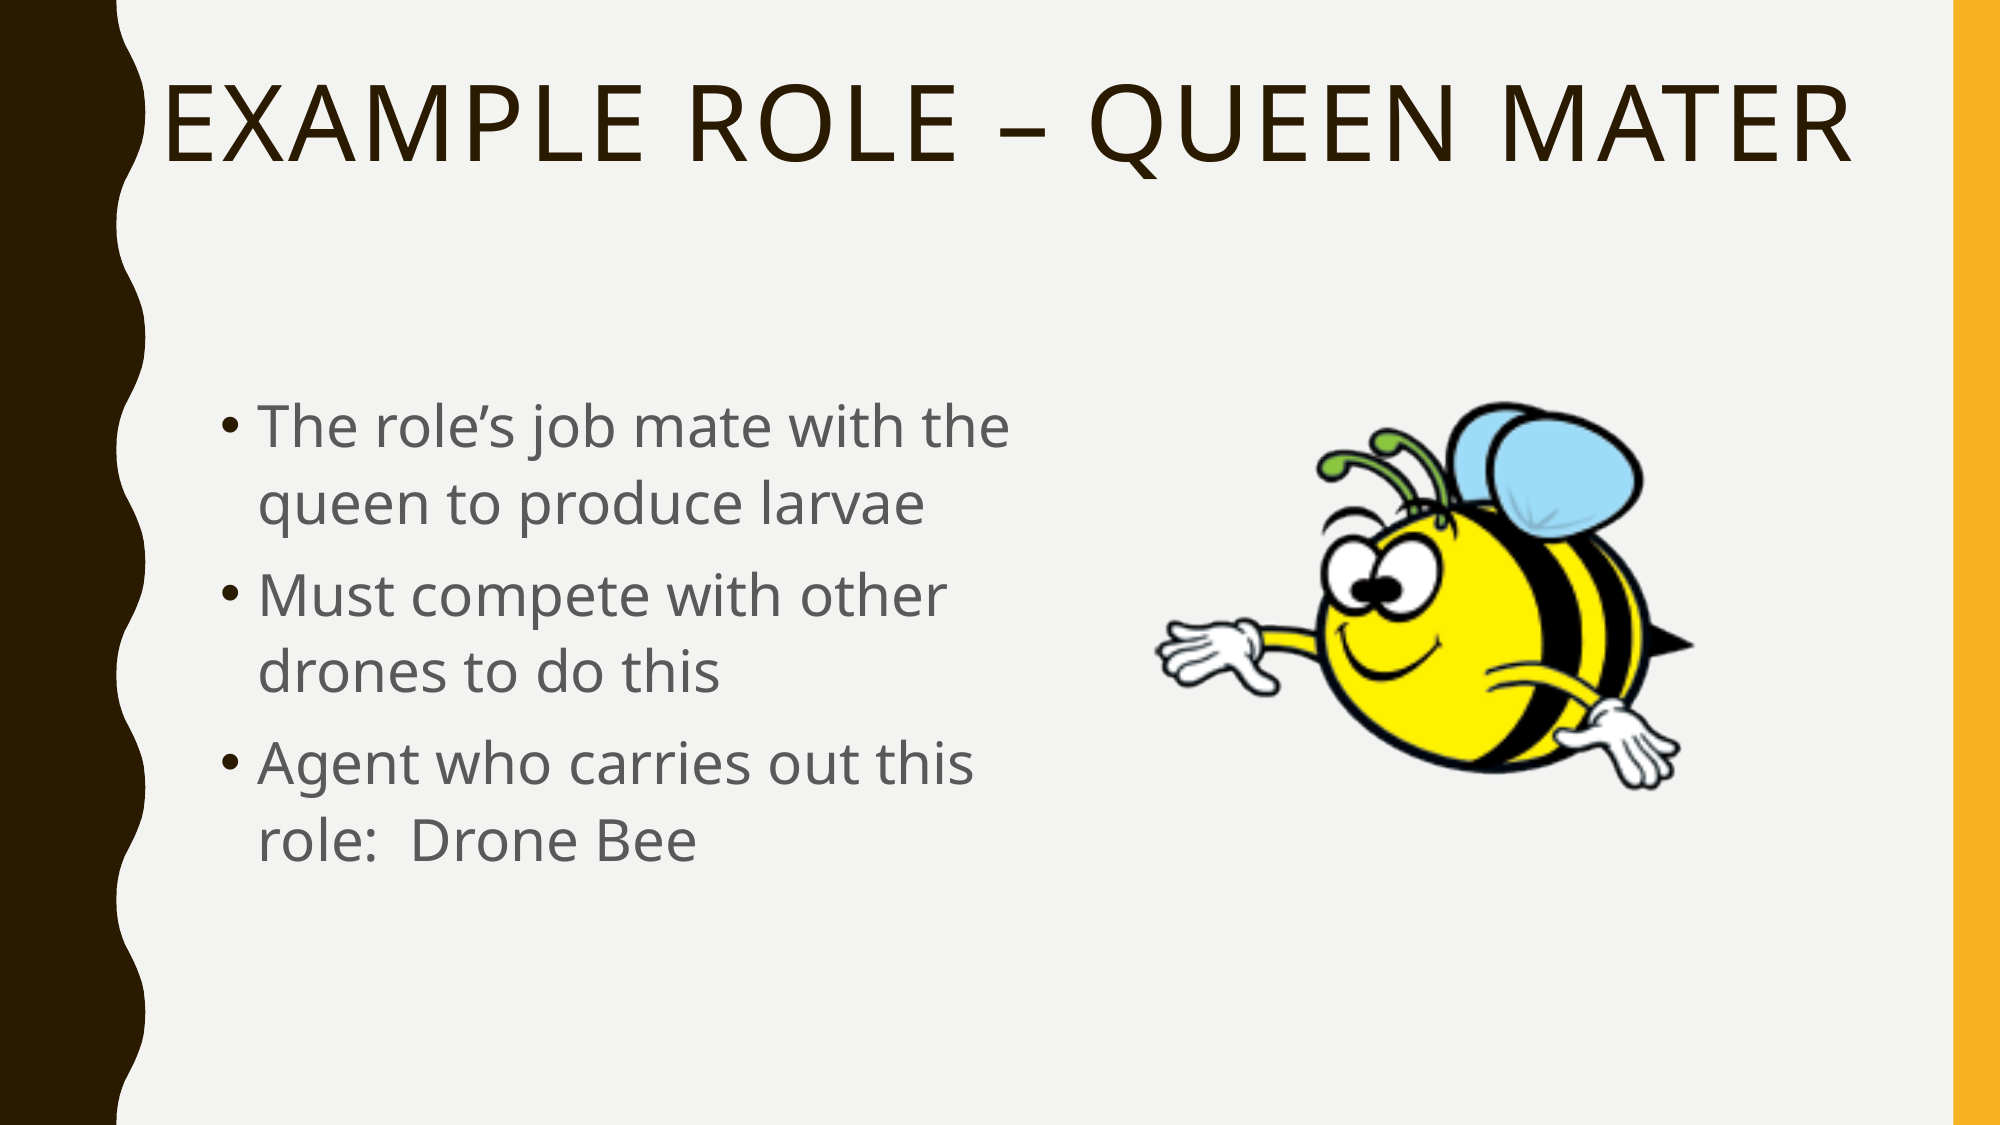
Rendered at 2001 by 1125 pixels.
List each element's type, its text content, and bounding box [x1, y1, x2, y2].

list The role’s job mate with the queen to produce larvae Must compete with other drones to do this Agent who carries out this role: Drone Bee [205, 375, 1120, 965]
picture [1149, 393, 1705, 801]
title Example role – Queen mater [140, 62, 1875, 308]
